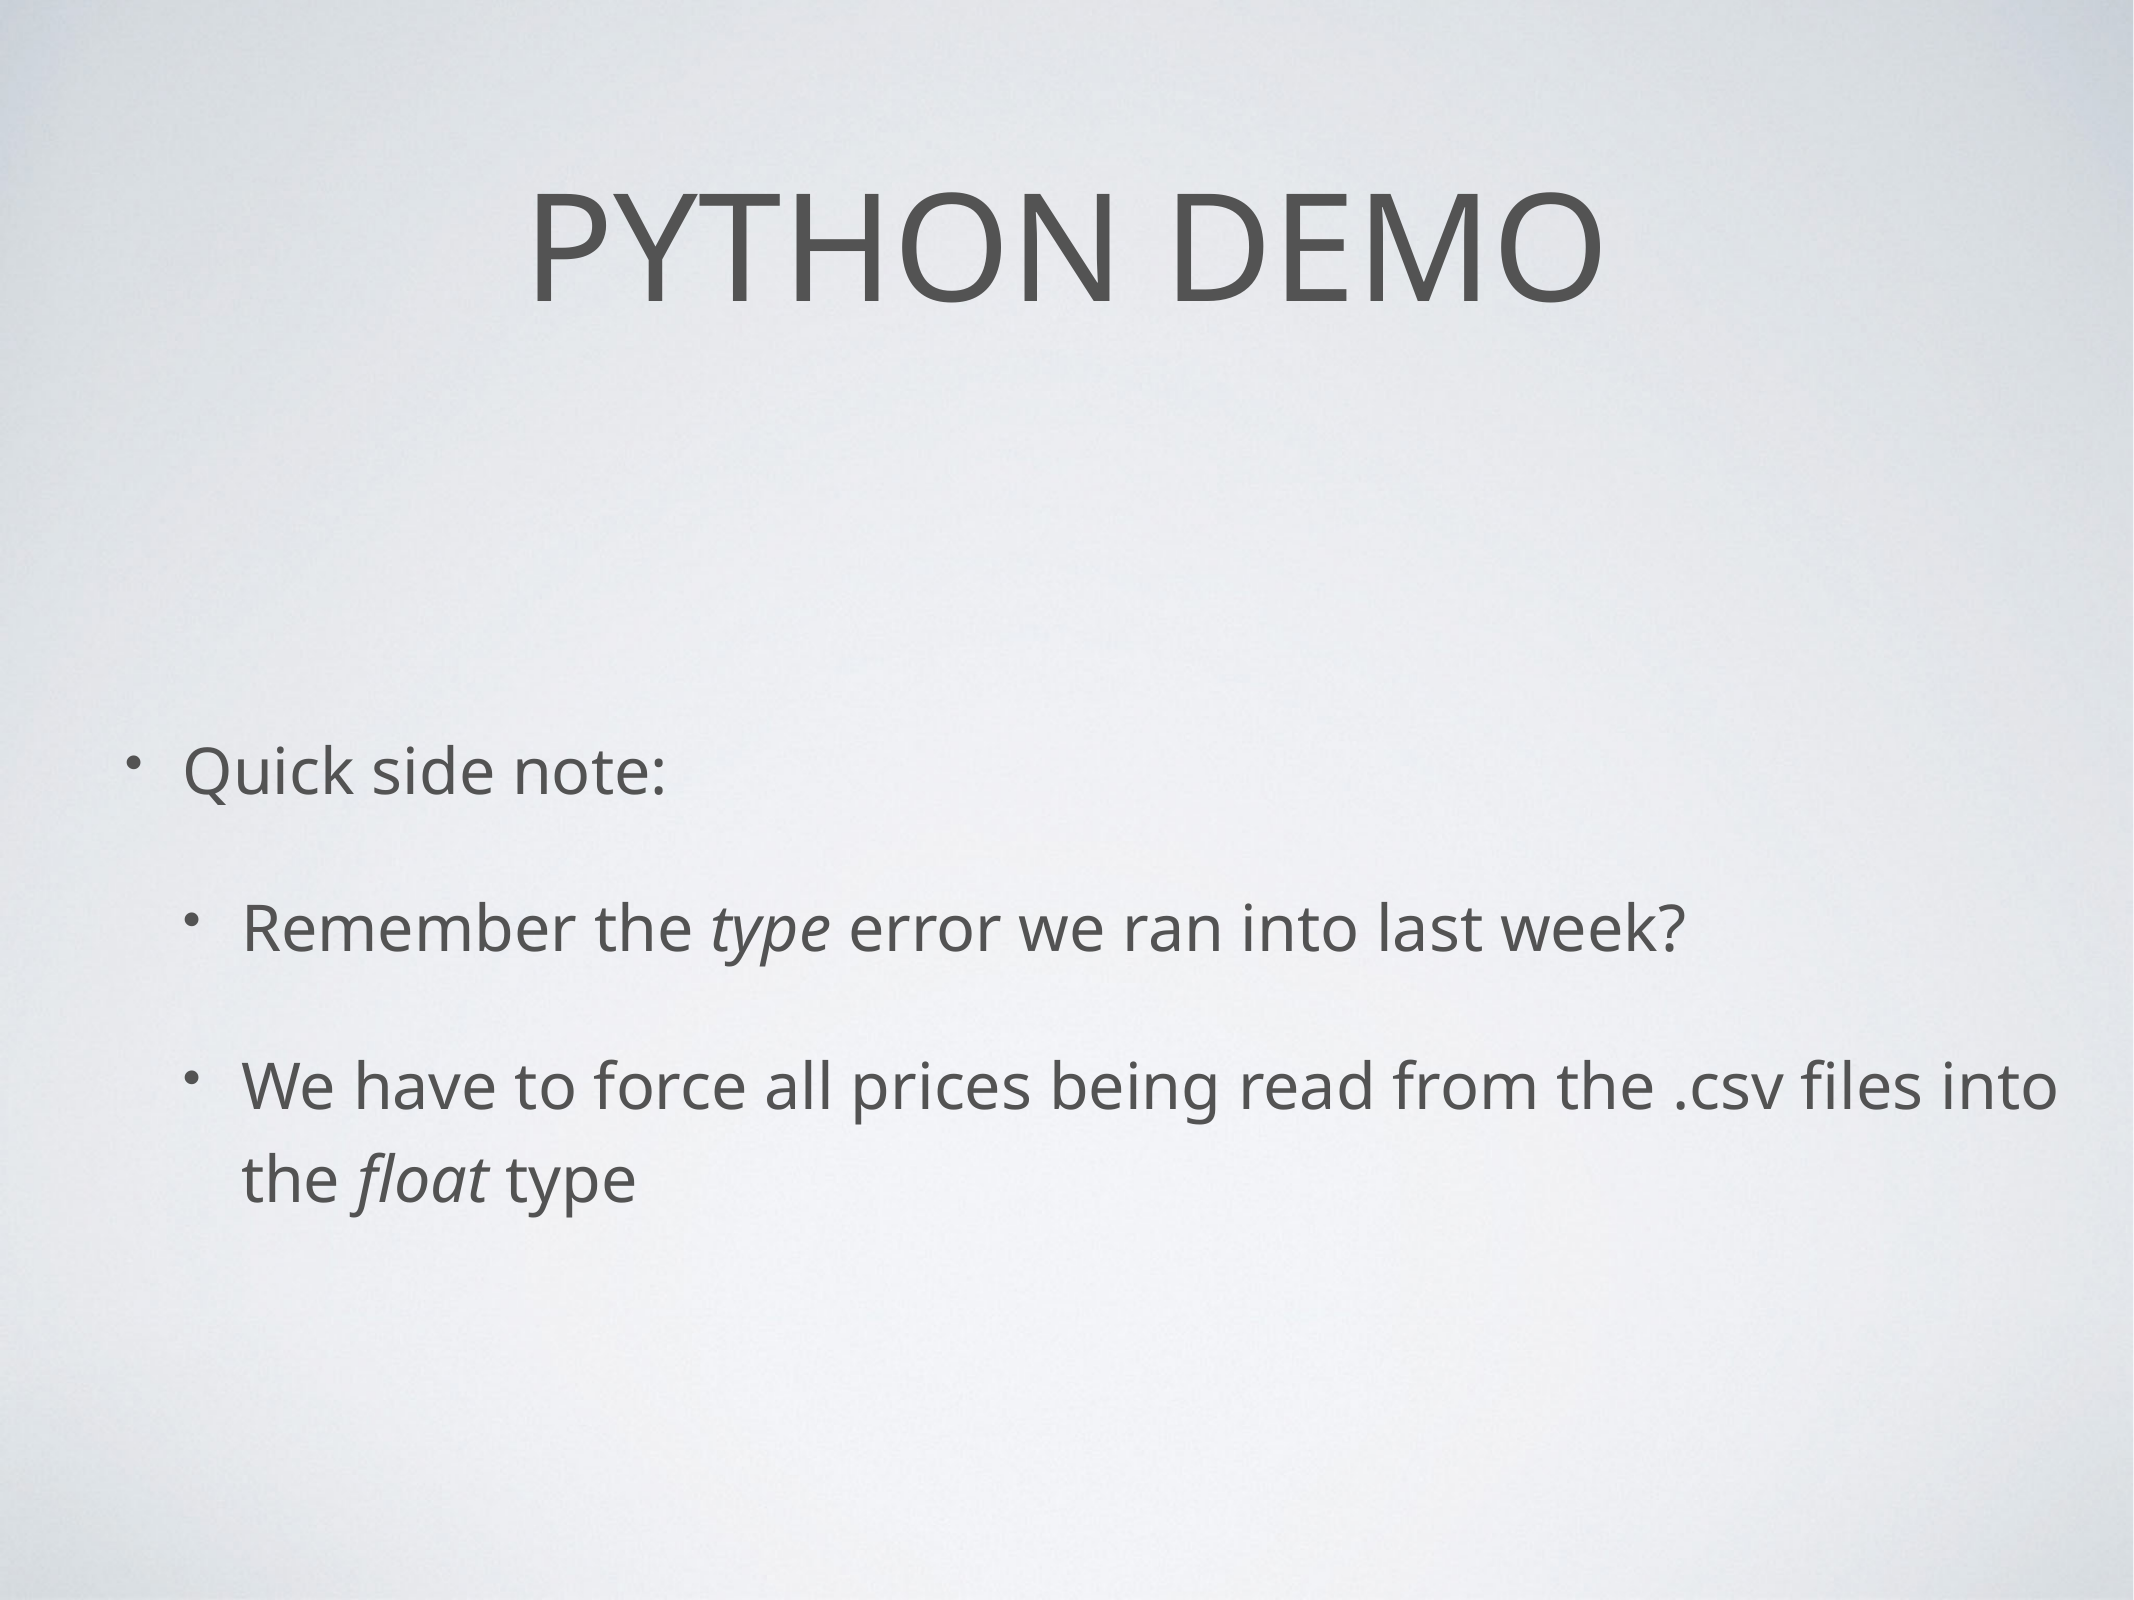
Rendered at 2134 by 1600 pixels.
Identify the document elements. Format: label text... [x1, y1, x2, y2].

picture [0, 0, 2134, 1600]
title Python demo [57, 41, 2076, 443]
list Quick side note: Remember the type error we ran into last week? We have to force all prices being read from the .csv files into the float type [57, 447, 2076, 1482]
